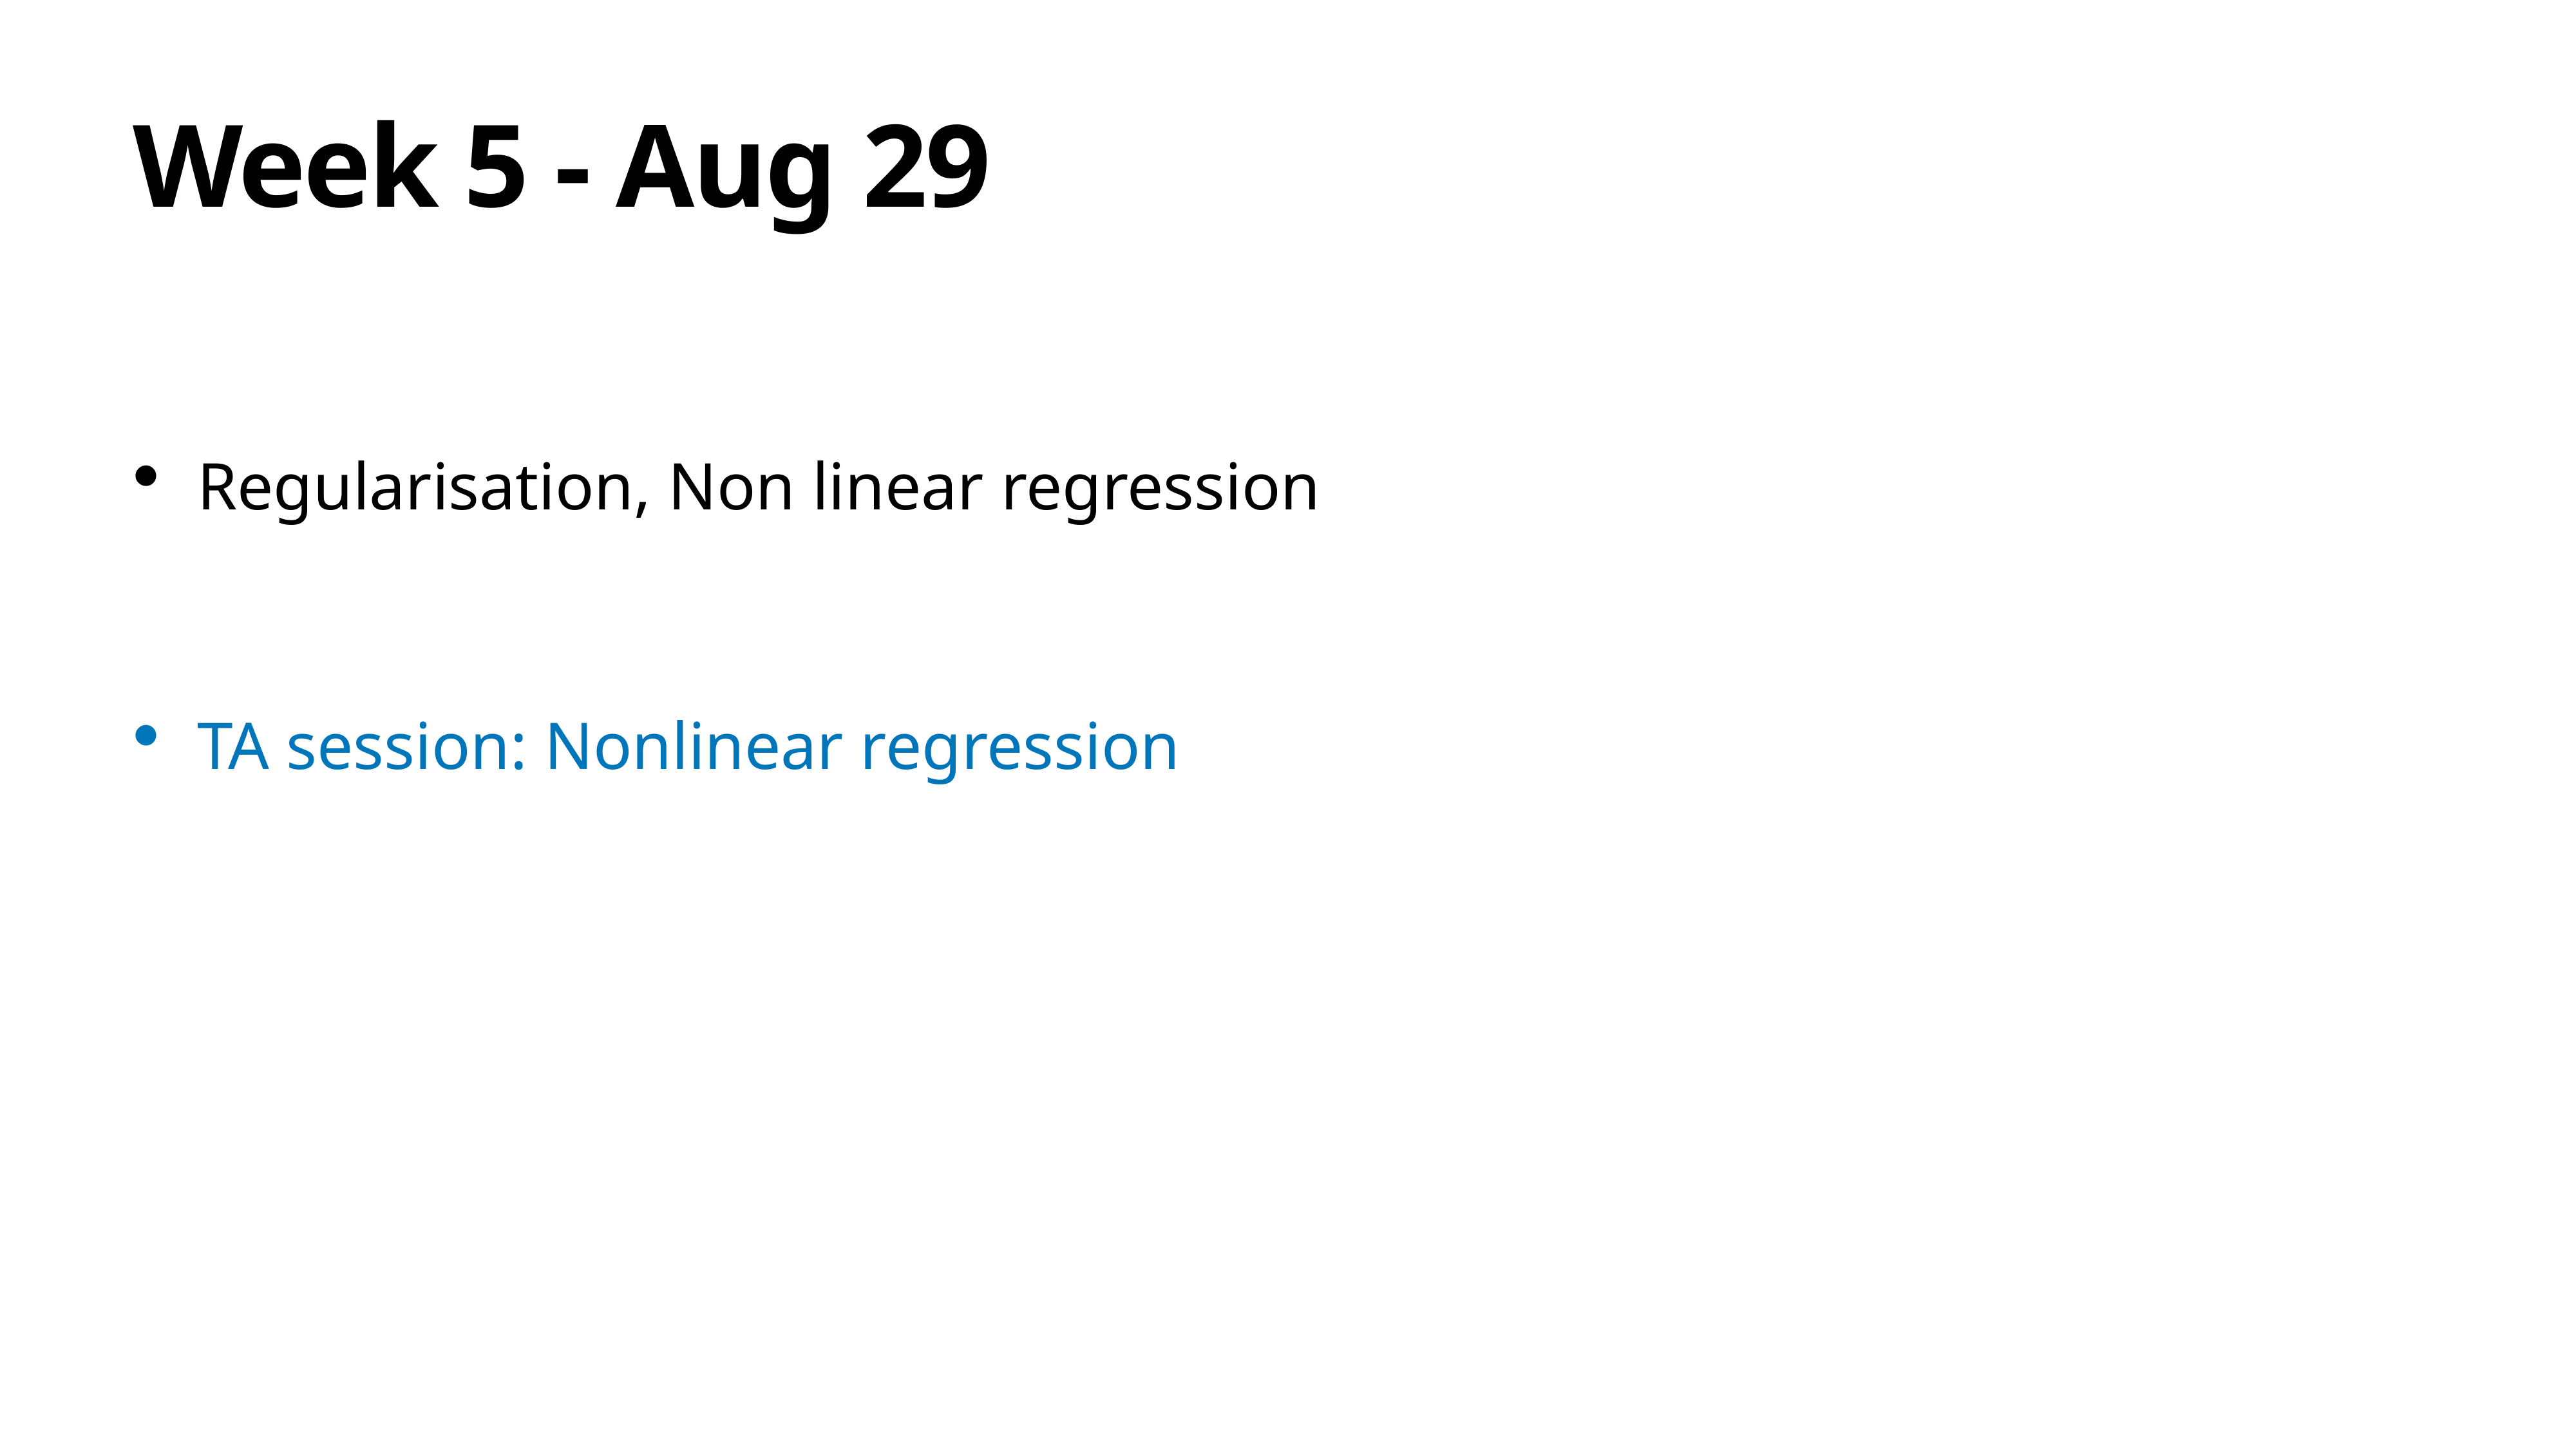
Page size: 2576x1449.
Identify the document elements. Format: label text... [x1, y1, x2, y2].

list Regularisation, Non linear regression TA session: Nonlinear regression [127, 448, 2449, 1321]
title Week 5 - Aug 29 [127, 113, 2449, 266]
